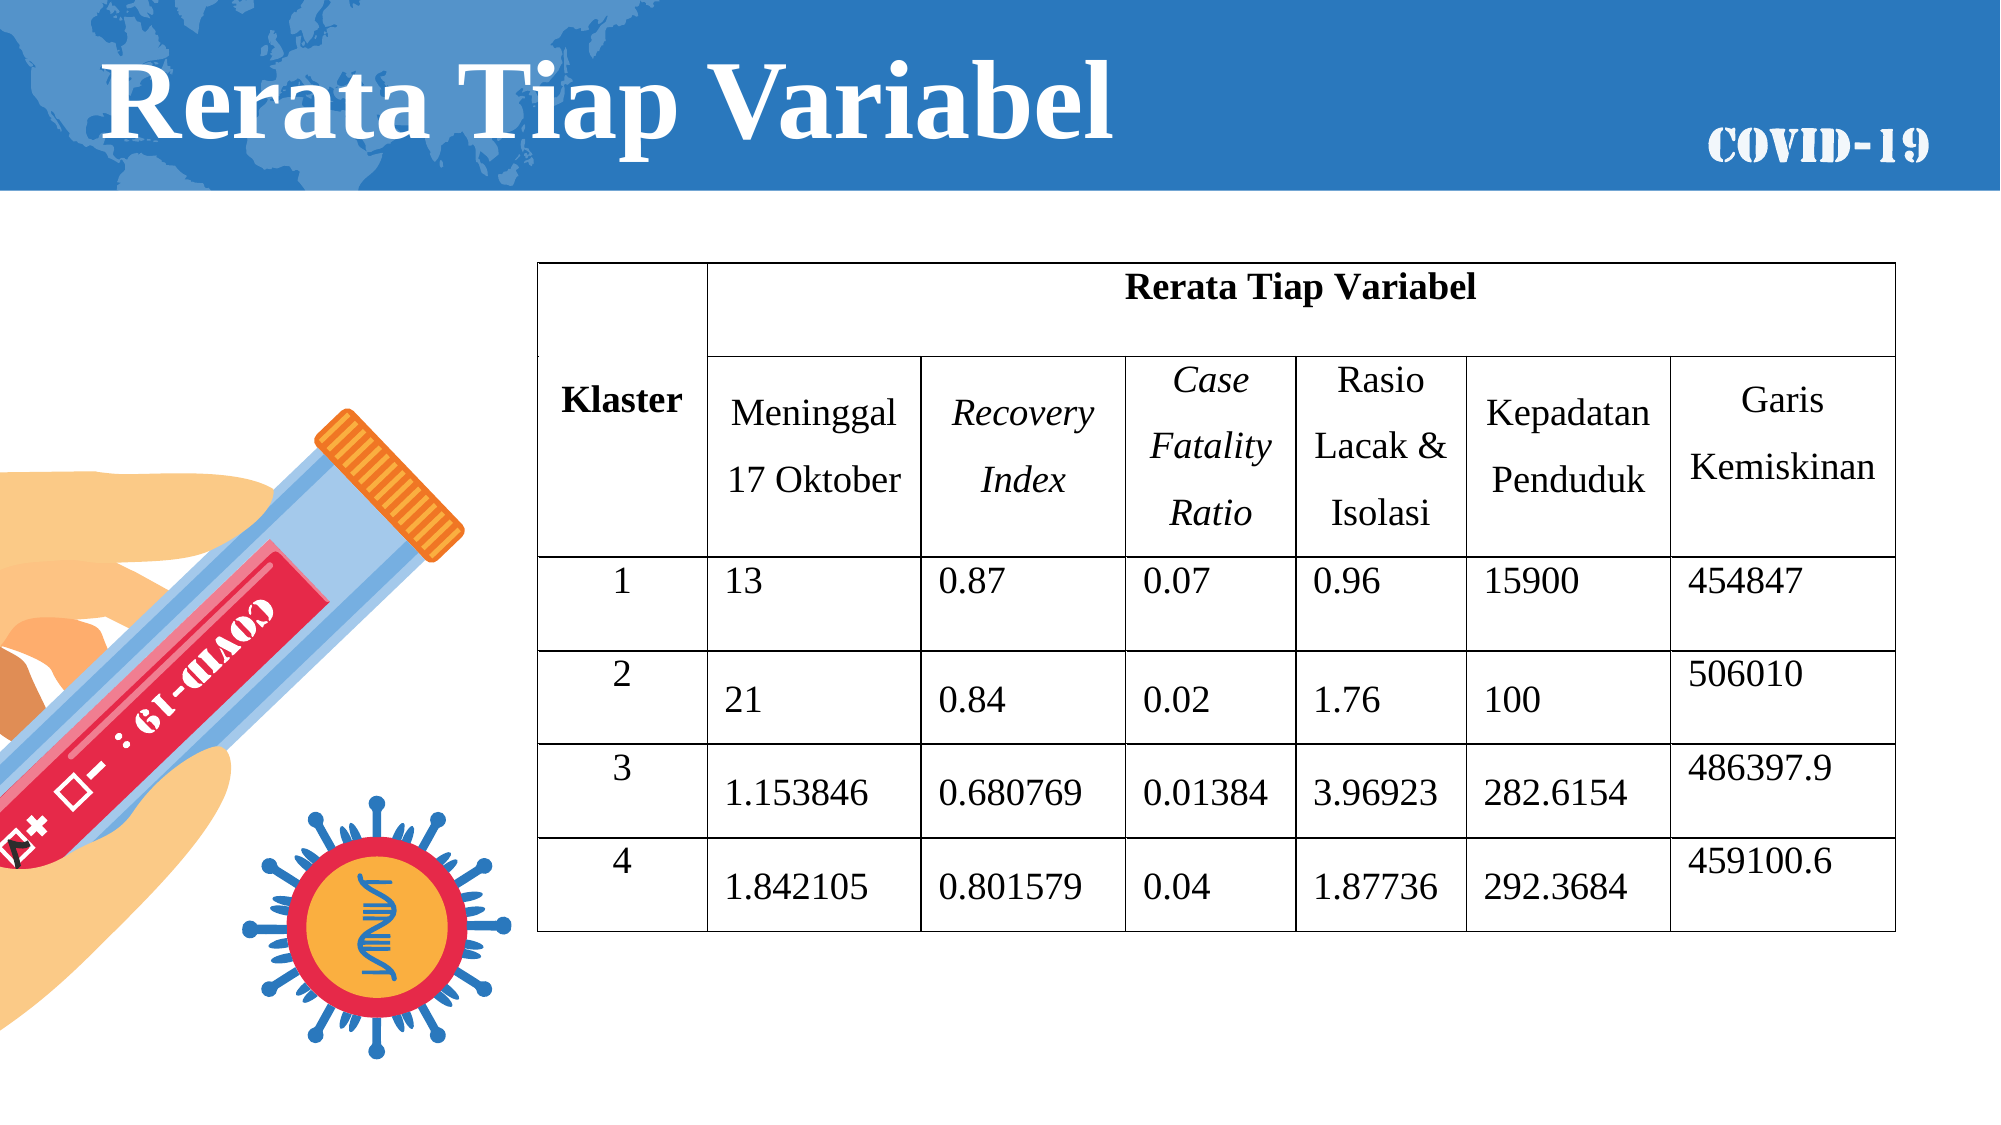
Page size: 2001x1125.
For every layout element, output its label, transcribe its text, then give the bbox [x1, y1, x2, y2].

list Rerata Tiap Variabel [86, 42, 1952, 162]
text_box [0, 471, 498, 1125]
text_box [498, 795, 512, 1060]
picture [516, 262, 1918, 1005]
